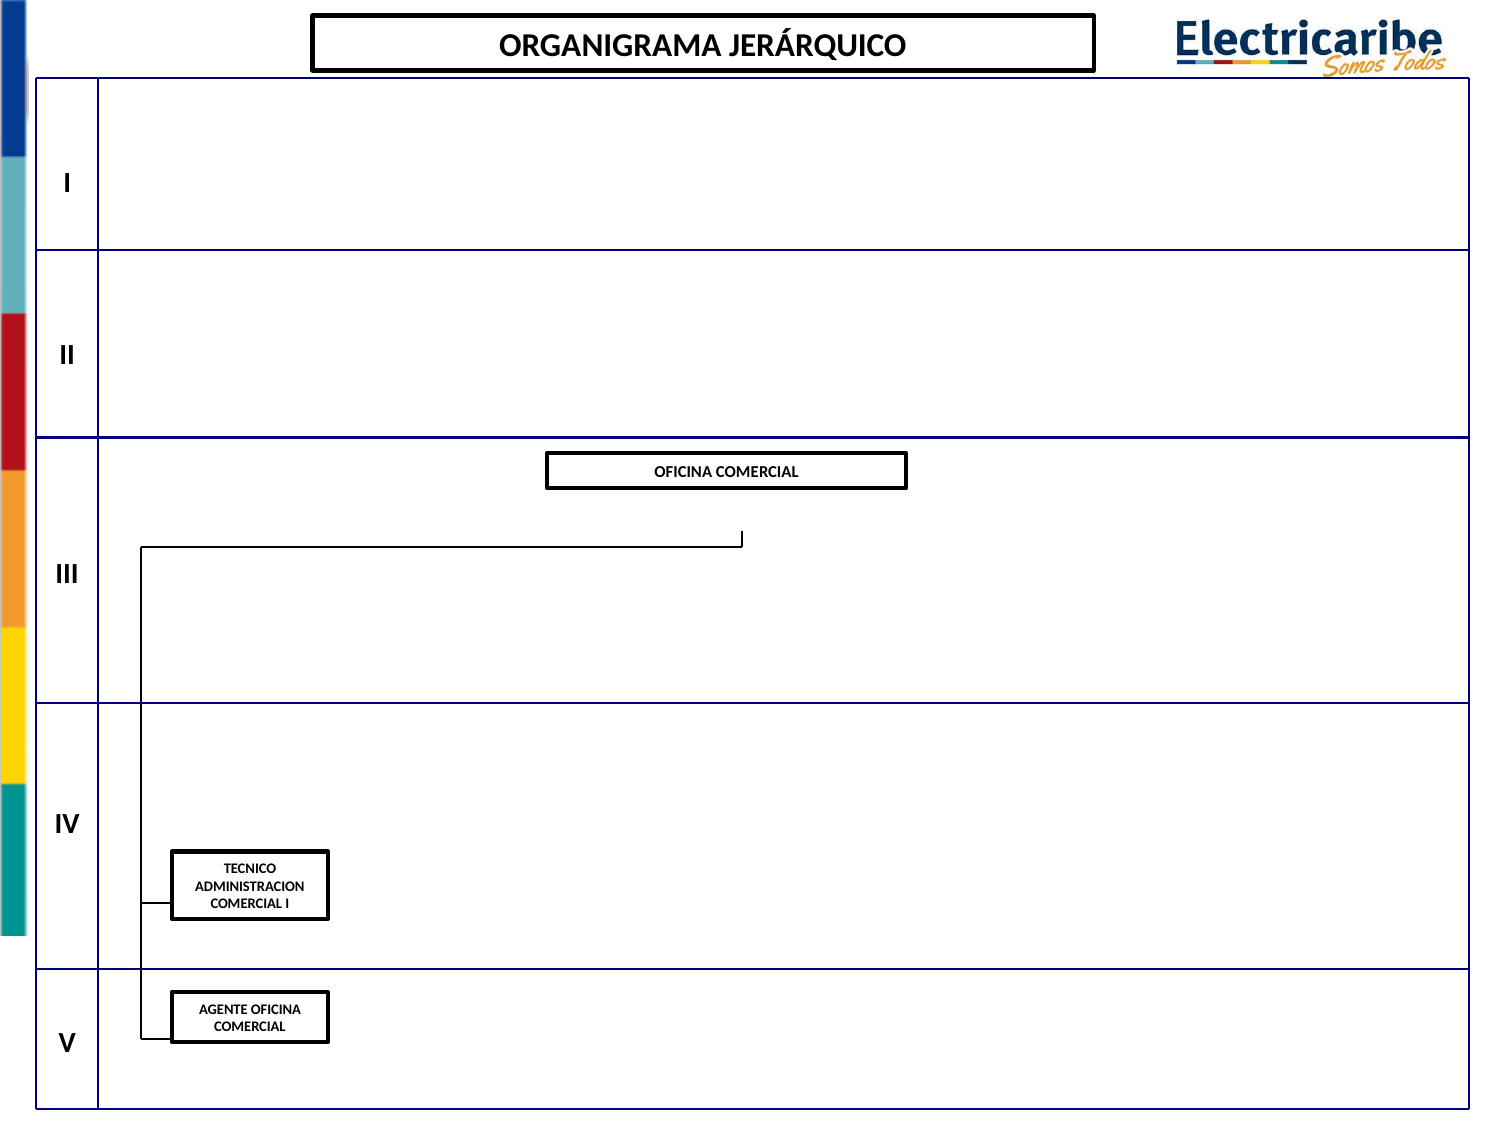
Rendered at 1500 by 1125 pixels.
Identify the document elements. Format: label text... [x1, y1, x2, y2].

text_box IV [39, 796, 94, 847]
text_box V [39, 1015, 94, 1066]
text_box I [39, 156, 94, 207]
picture [0, 0, 29, 937]
text_box III [39, 546, 94, 597]
text_box OFICINA COMERCIAL [546, 453, 907, 488]
text_box AGENTE OFICINA COMERCIAL [171, 992, 328, 1043]
text_box TECNICO ADMINISTRACION COMERCIAL I [171, 851, 328, 919]
text_box II [39, 328, 94, 378]
picture [1171, 15, 1449, 77]
text_box ORGANIGRAMA JERÁRQUICO [312, 15, 1094, 71]
